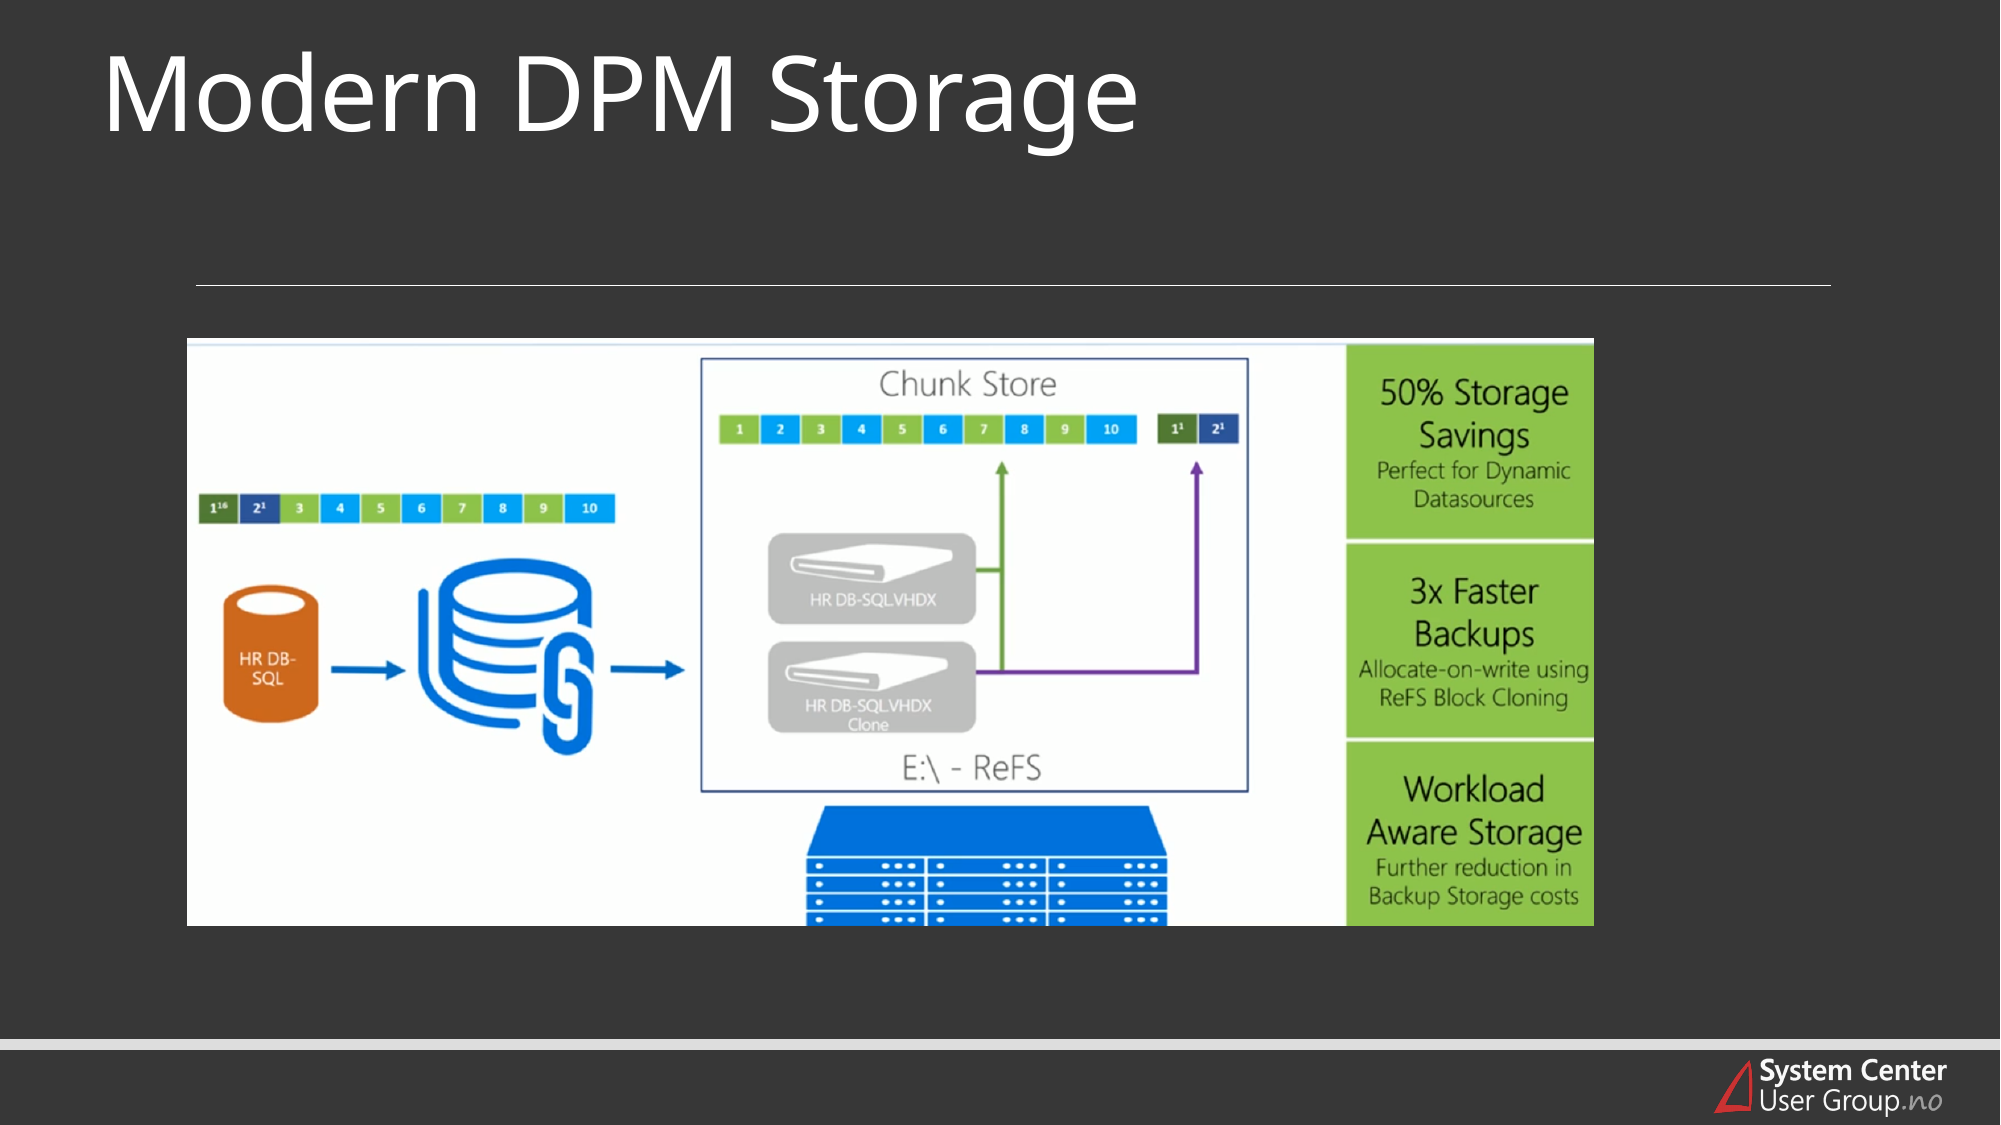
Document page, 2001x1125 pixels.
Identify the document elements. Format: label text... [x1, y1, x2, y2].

title Modern DPM Storage [85, 37, 1915, 161]
picture [1713, 1058, 1947, 1117]
picture [186, 338, 1595, 927]
